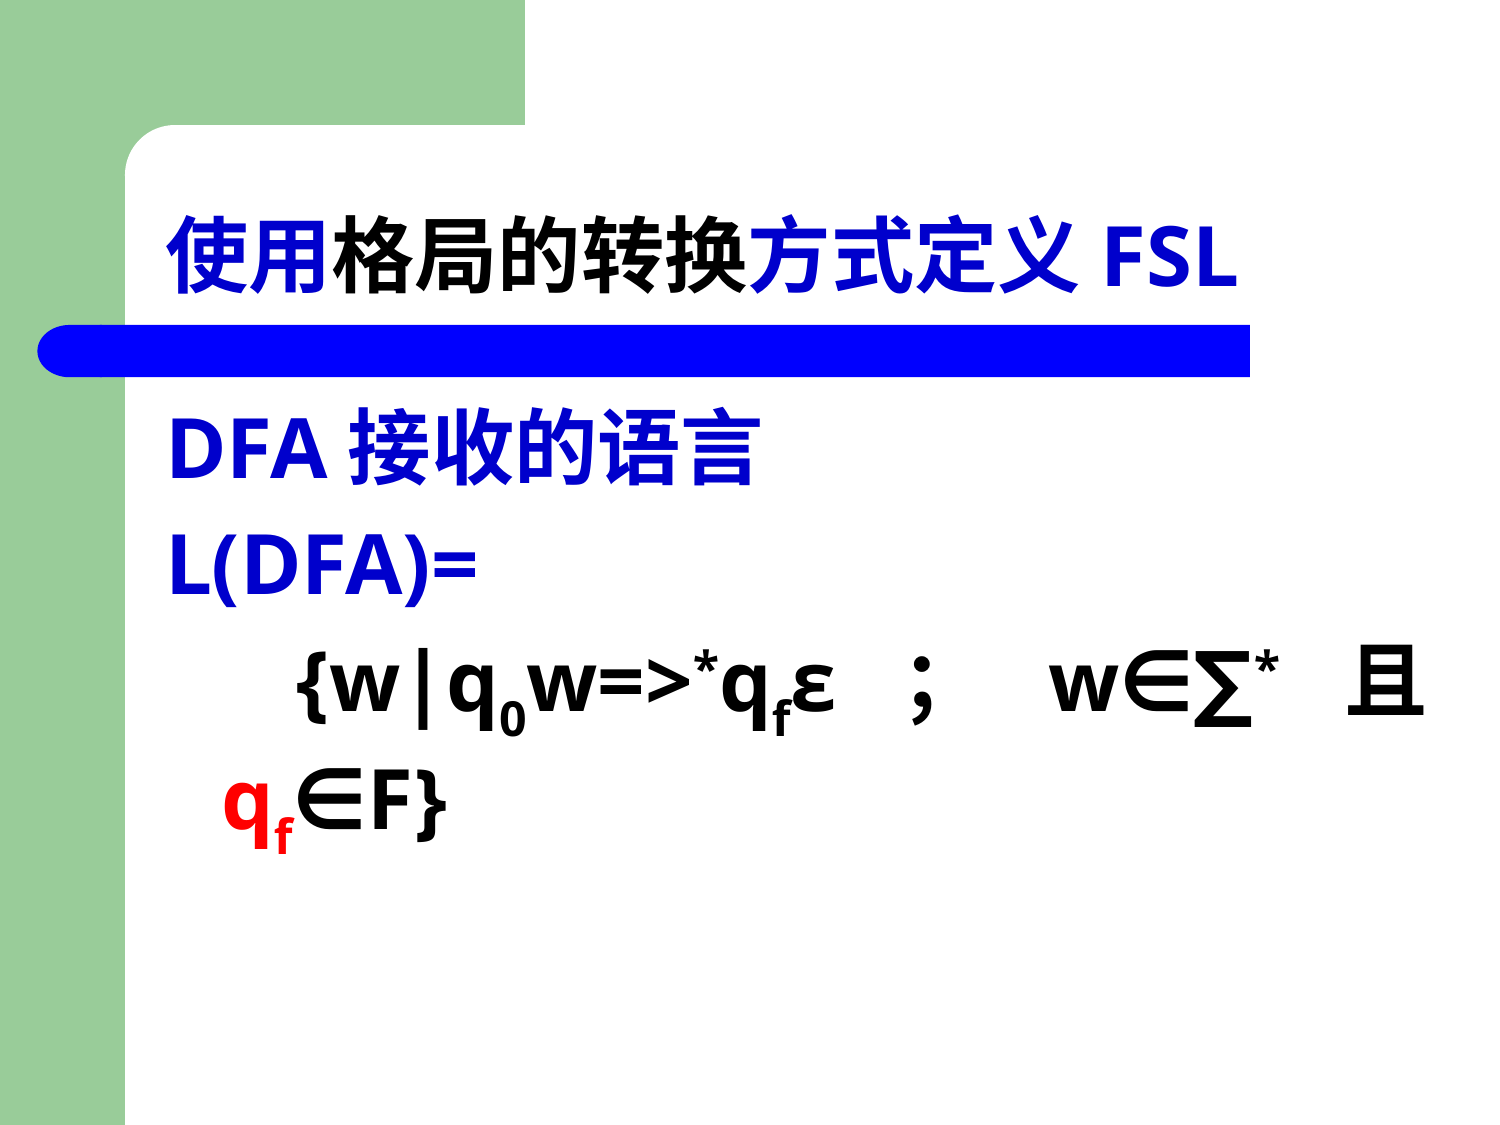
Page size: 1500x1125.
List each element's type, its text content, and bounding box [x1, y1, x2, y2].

title 使用格局的转换方式定义FSL [149, 124, 1463, 313]
list DFA接收的语言 L(DFA)= {w|q0w=>*qfε；w∈∑*且qf∈F} [149, 387, 1463, 1001]
